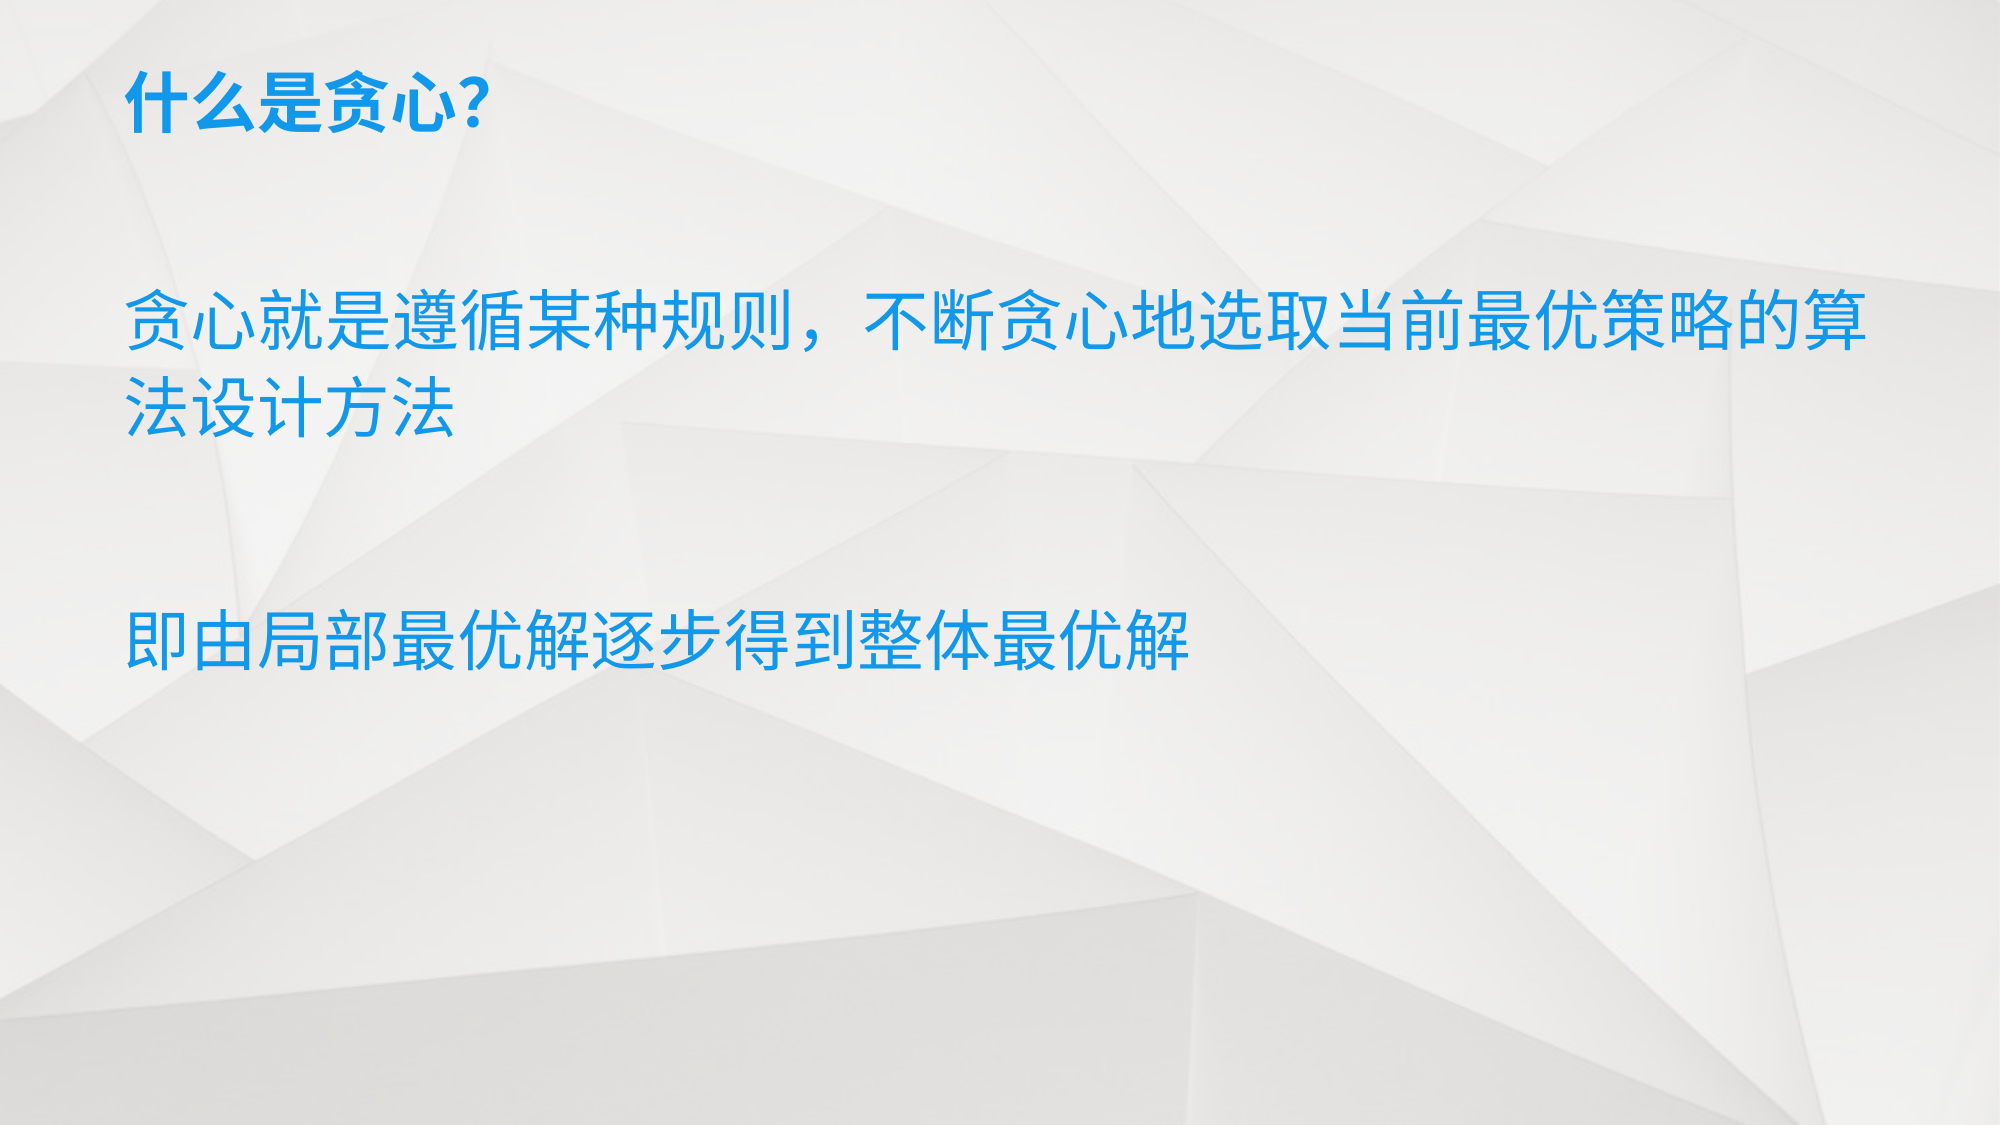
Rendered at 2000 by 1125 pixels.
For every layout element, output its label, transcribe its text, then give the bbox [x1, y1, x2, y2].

title 什么是贪心？ [108, 34, 1887, 150]
list 贪心就是遵循某种规则，不断贪心地选取当前最优策略的算法设计方法 即由局部最优解逐步得到整体最优解 [108, 174, 1887, 1028]
